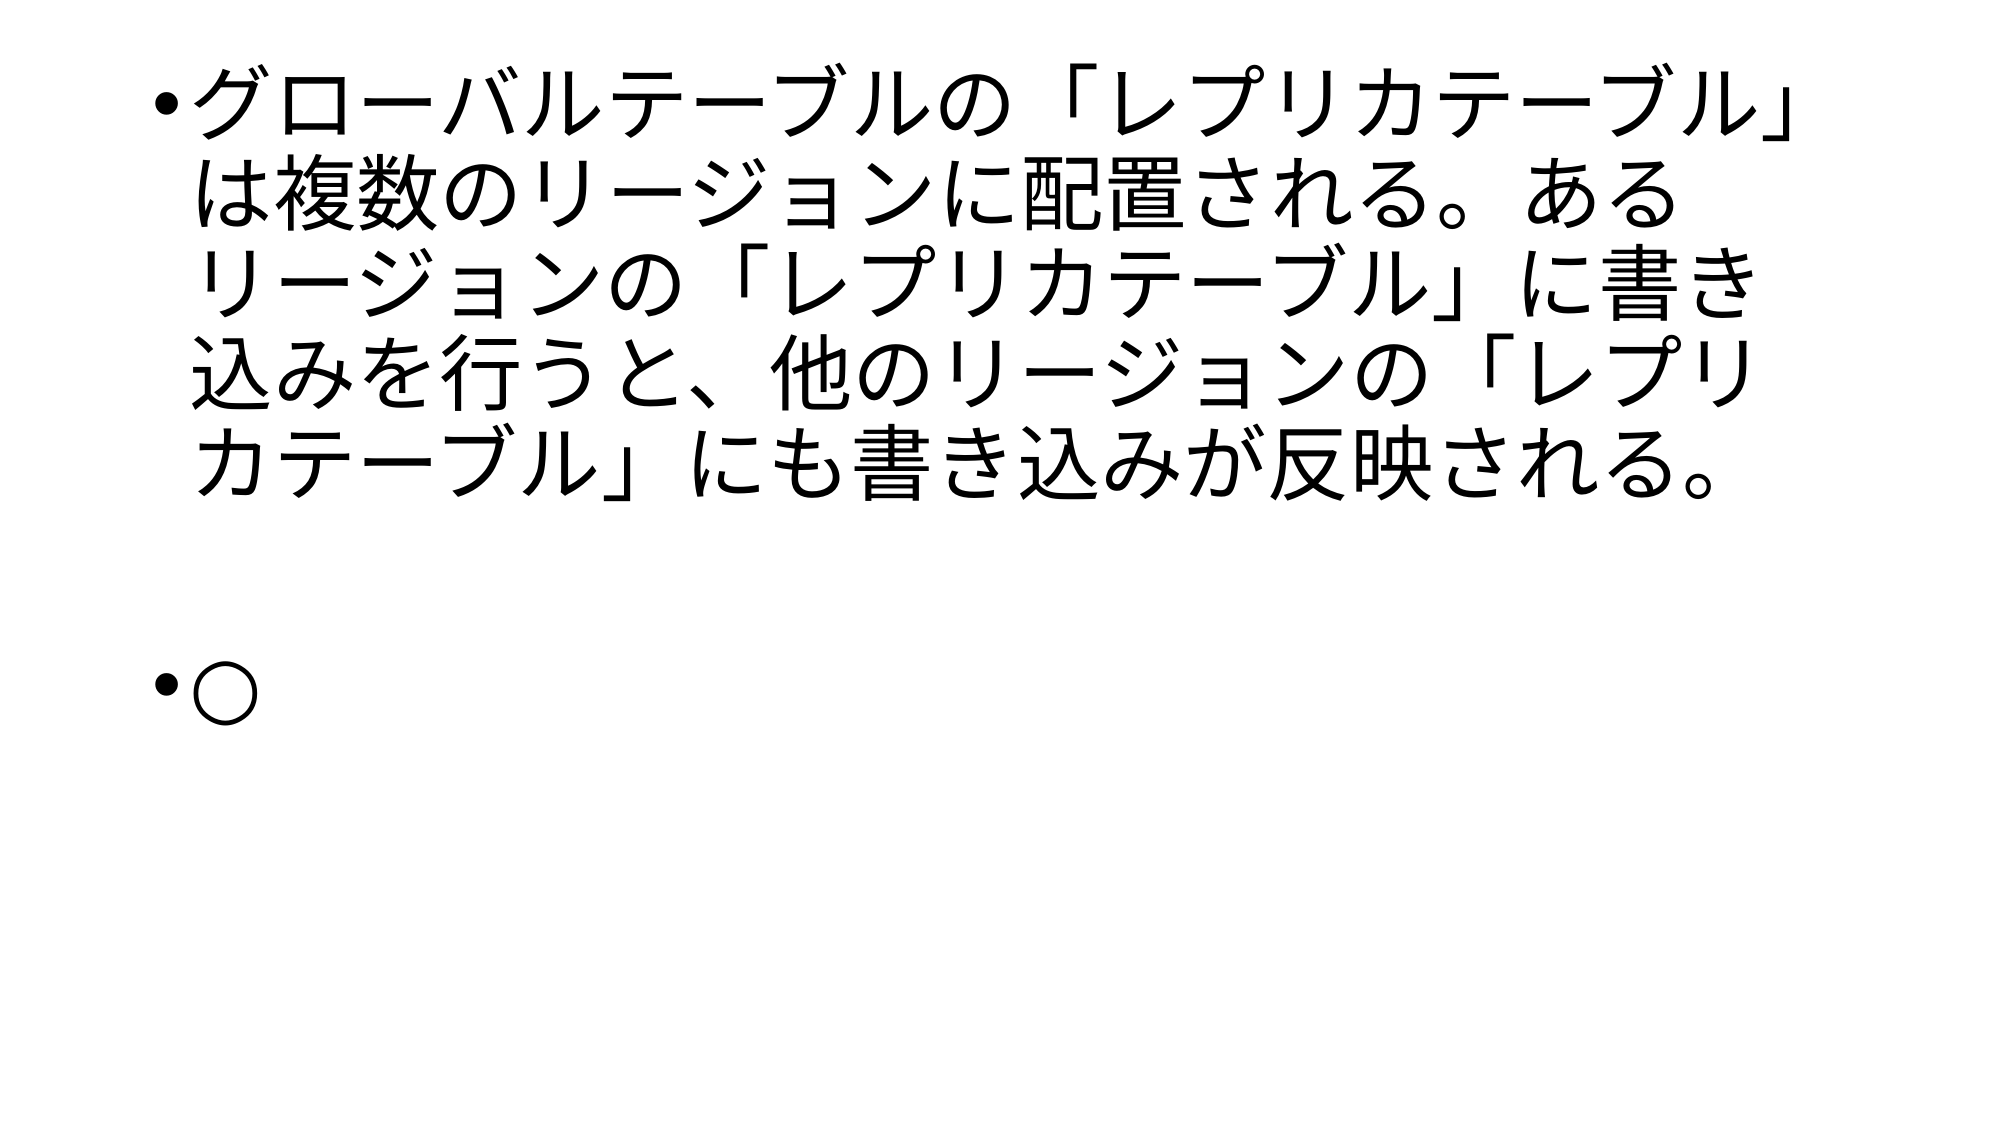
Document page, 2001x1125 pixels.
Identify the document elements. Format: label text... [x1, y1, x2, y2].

list グローバルテーブルの「レプリカテーブル」は複数のリージョンに配置される。あるリージョンの「レプリカテーブル」に書き込みを行うと、他のリージョンの「レプリカテーブル」にも書き込みが反映される。 ○ [137, 55, 1863, 770]
